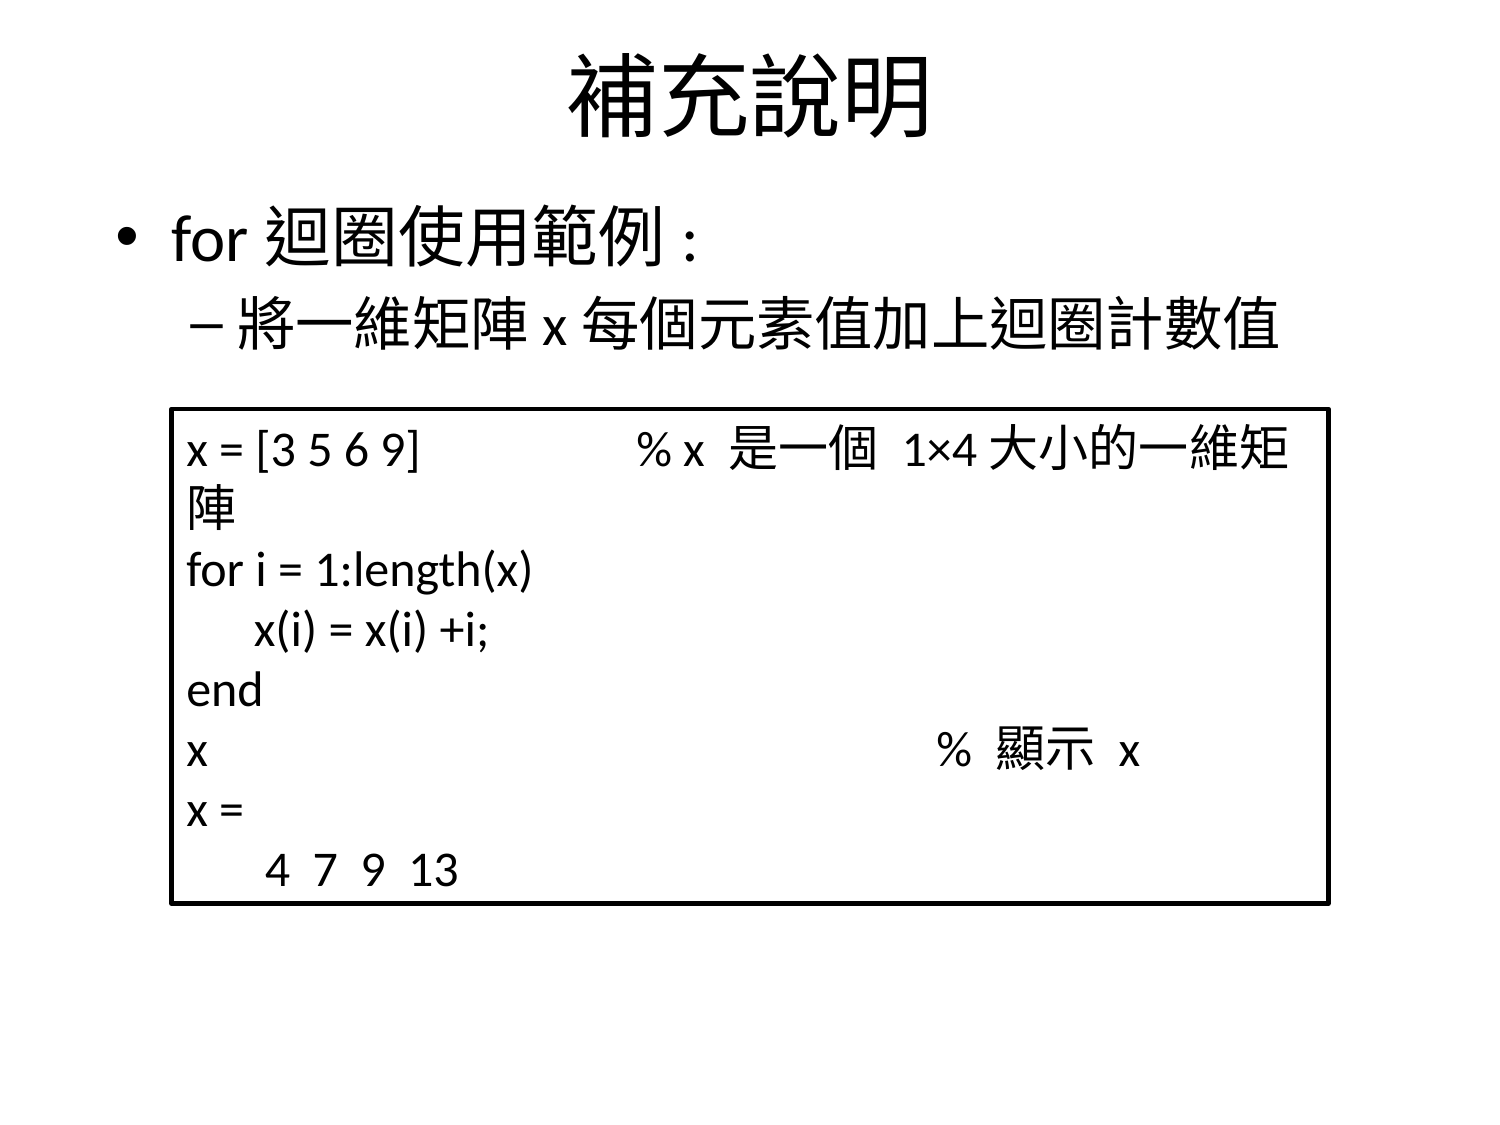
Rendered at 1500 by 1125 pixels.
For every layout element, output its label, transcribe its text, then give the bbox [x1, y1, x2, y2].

title 補充說明 [75, 0, 1425, 188]
list for迴圈使用範例: 將一維矩陣x每個元素值加上迴圈計數值 [100, 187, 1451, 930]
text_box x = [3 5 6 9] % x 是一個 1×4大小的一維矩陣 for i = 1:length(x) x(i) = x(i) +i; end x % 顯示 x x = 4 7 9 13 [171, 408, 1329, 904]
